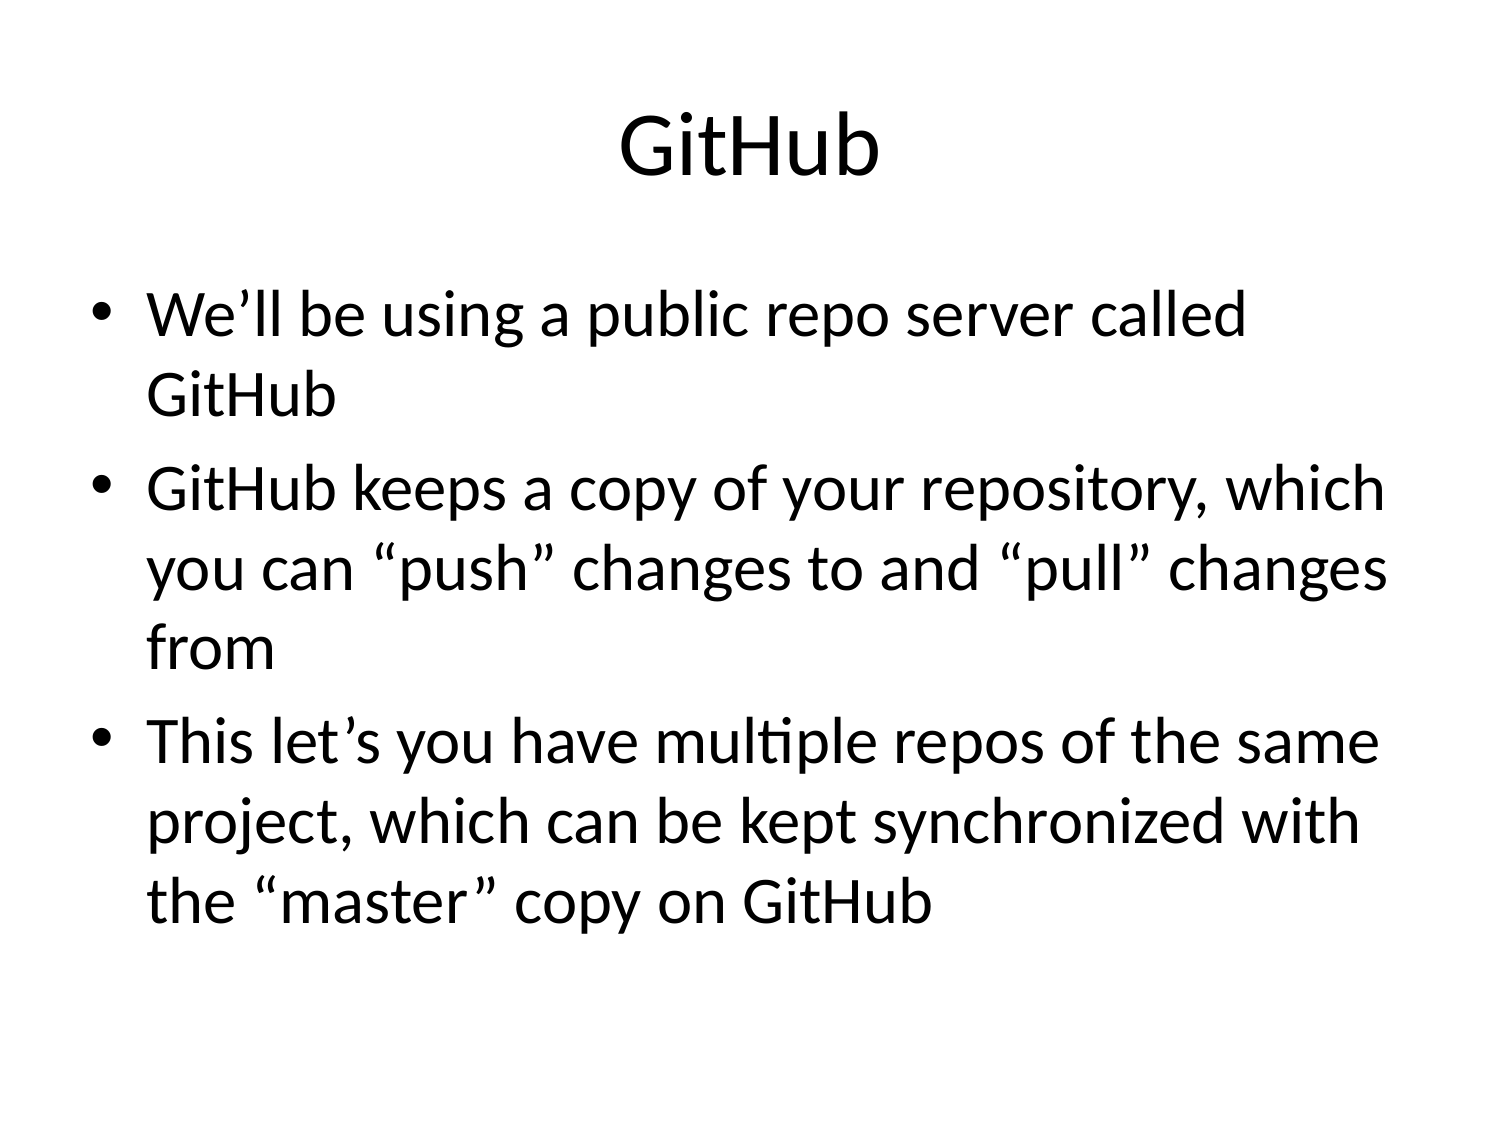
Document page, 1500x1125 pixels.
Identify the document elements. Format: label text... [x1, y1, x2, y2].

title GitHub [75, 45, 1425, 233]
list We’ll be using a public repo server called GitHub GitHub keeps a copy of your repository, which you can “push” changes to and “pull” changes from This let’s you have multiple repos of the same project, which can be kept synchronized with the “master” copy on GitHub [75, 262, 1425, 1005]
